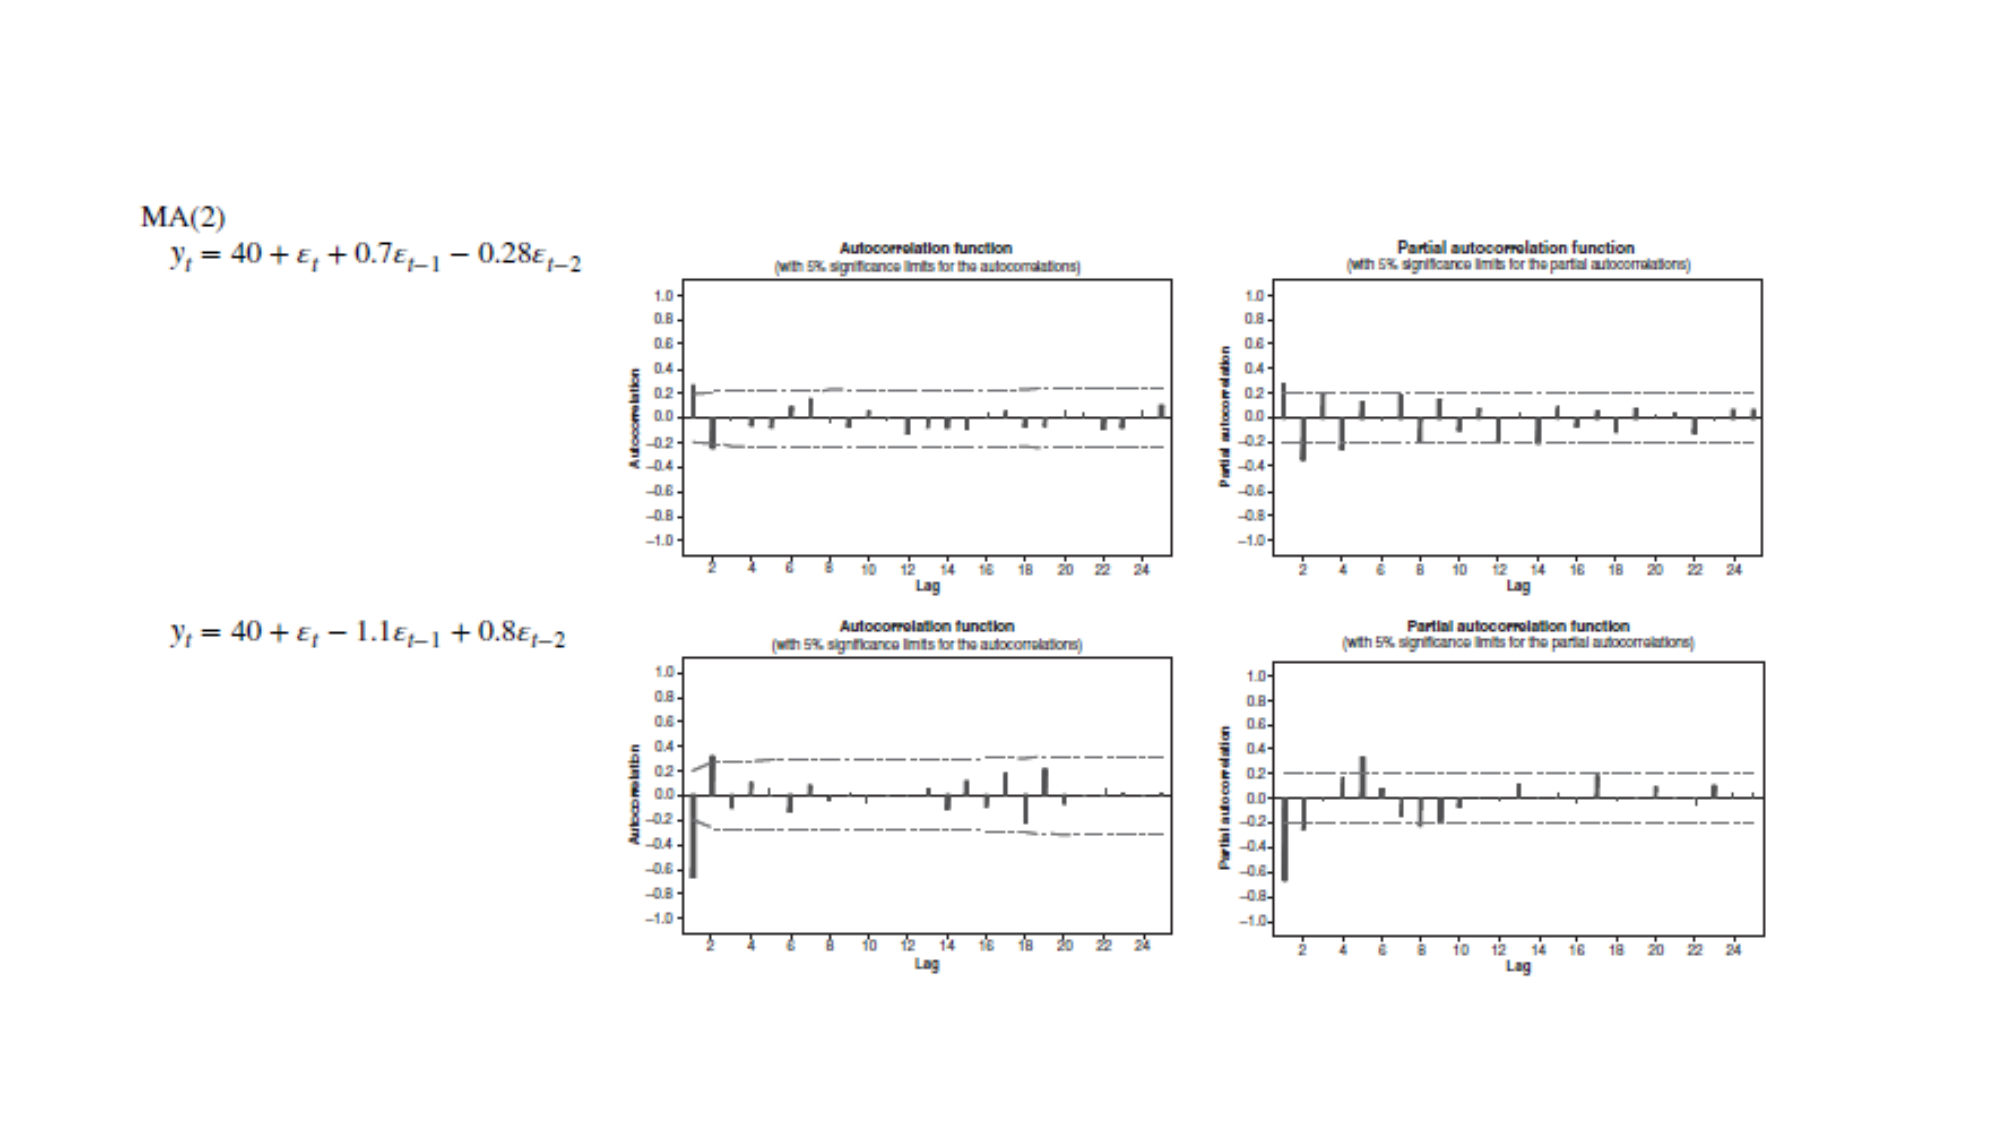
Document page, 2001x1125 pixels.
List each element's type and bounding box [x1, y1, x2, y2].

picture [38, 80, 1870, 999]
